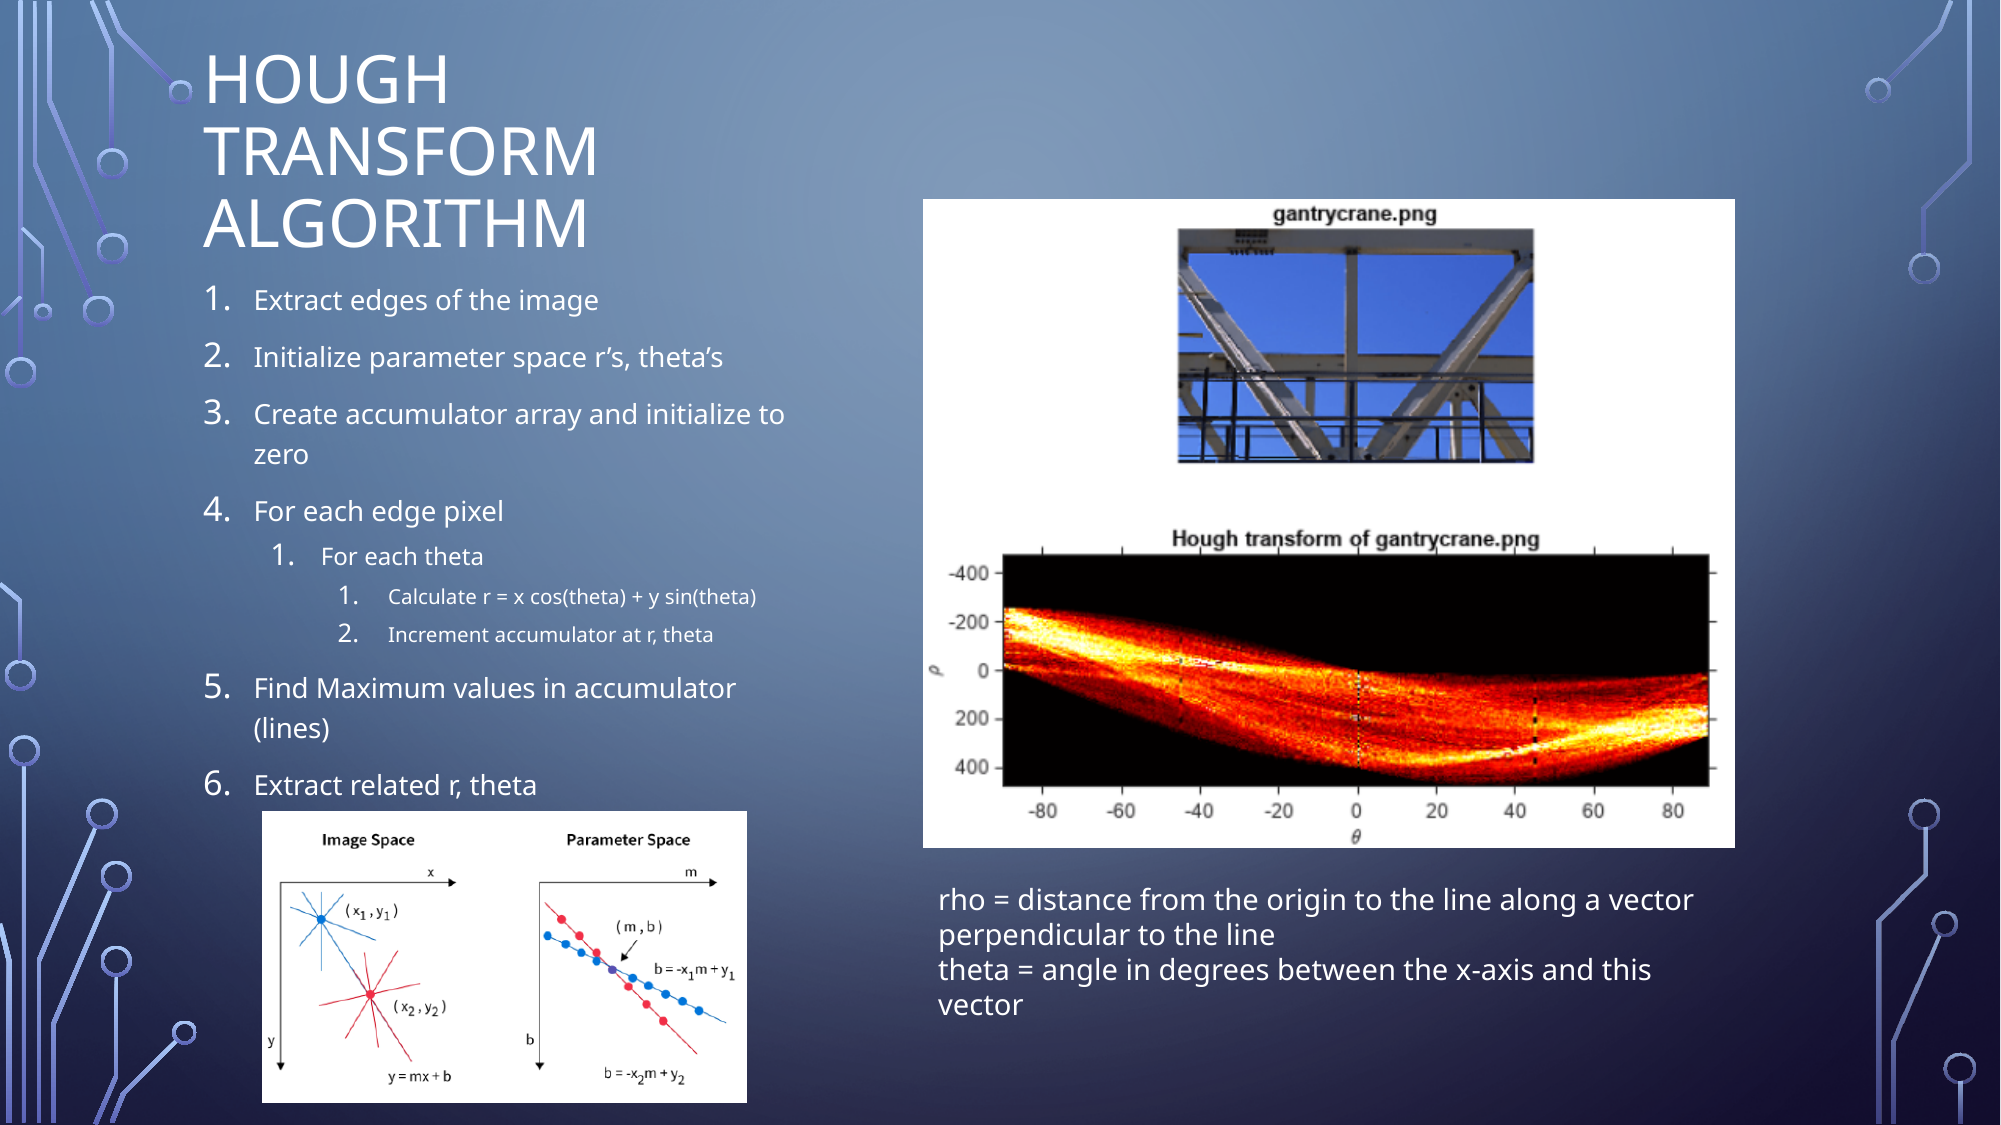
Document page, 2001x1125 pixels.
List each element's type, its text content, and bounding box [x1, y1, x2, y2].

list Extract edges of the image Initialize parameter space r’s, theta’s Create accumulator array and initialize to zero For each edge pixel For each theta Calculate r = x cos(theta) + y sin(theta) Increment accumulator at r, theta Find Maximum values in accumulator (lines) Extract related r, theta [188, 269, 821, 812]
picture [262, 811, 747, 1104]
text_box rho = distance from the origin to the line along a vector perpendicular to the line theta = angle in degrees between the x-axis and this vector [923, 874, 1735, 1029]
title Hough Transform Algorithm [188, 99, 821, 269]
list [923, 198, 1735, 849]
